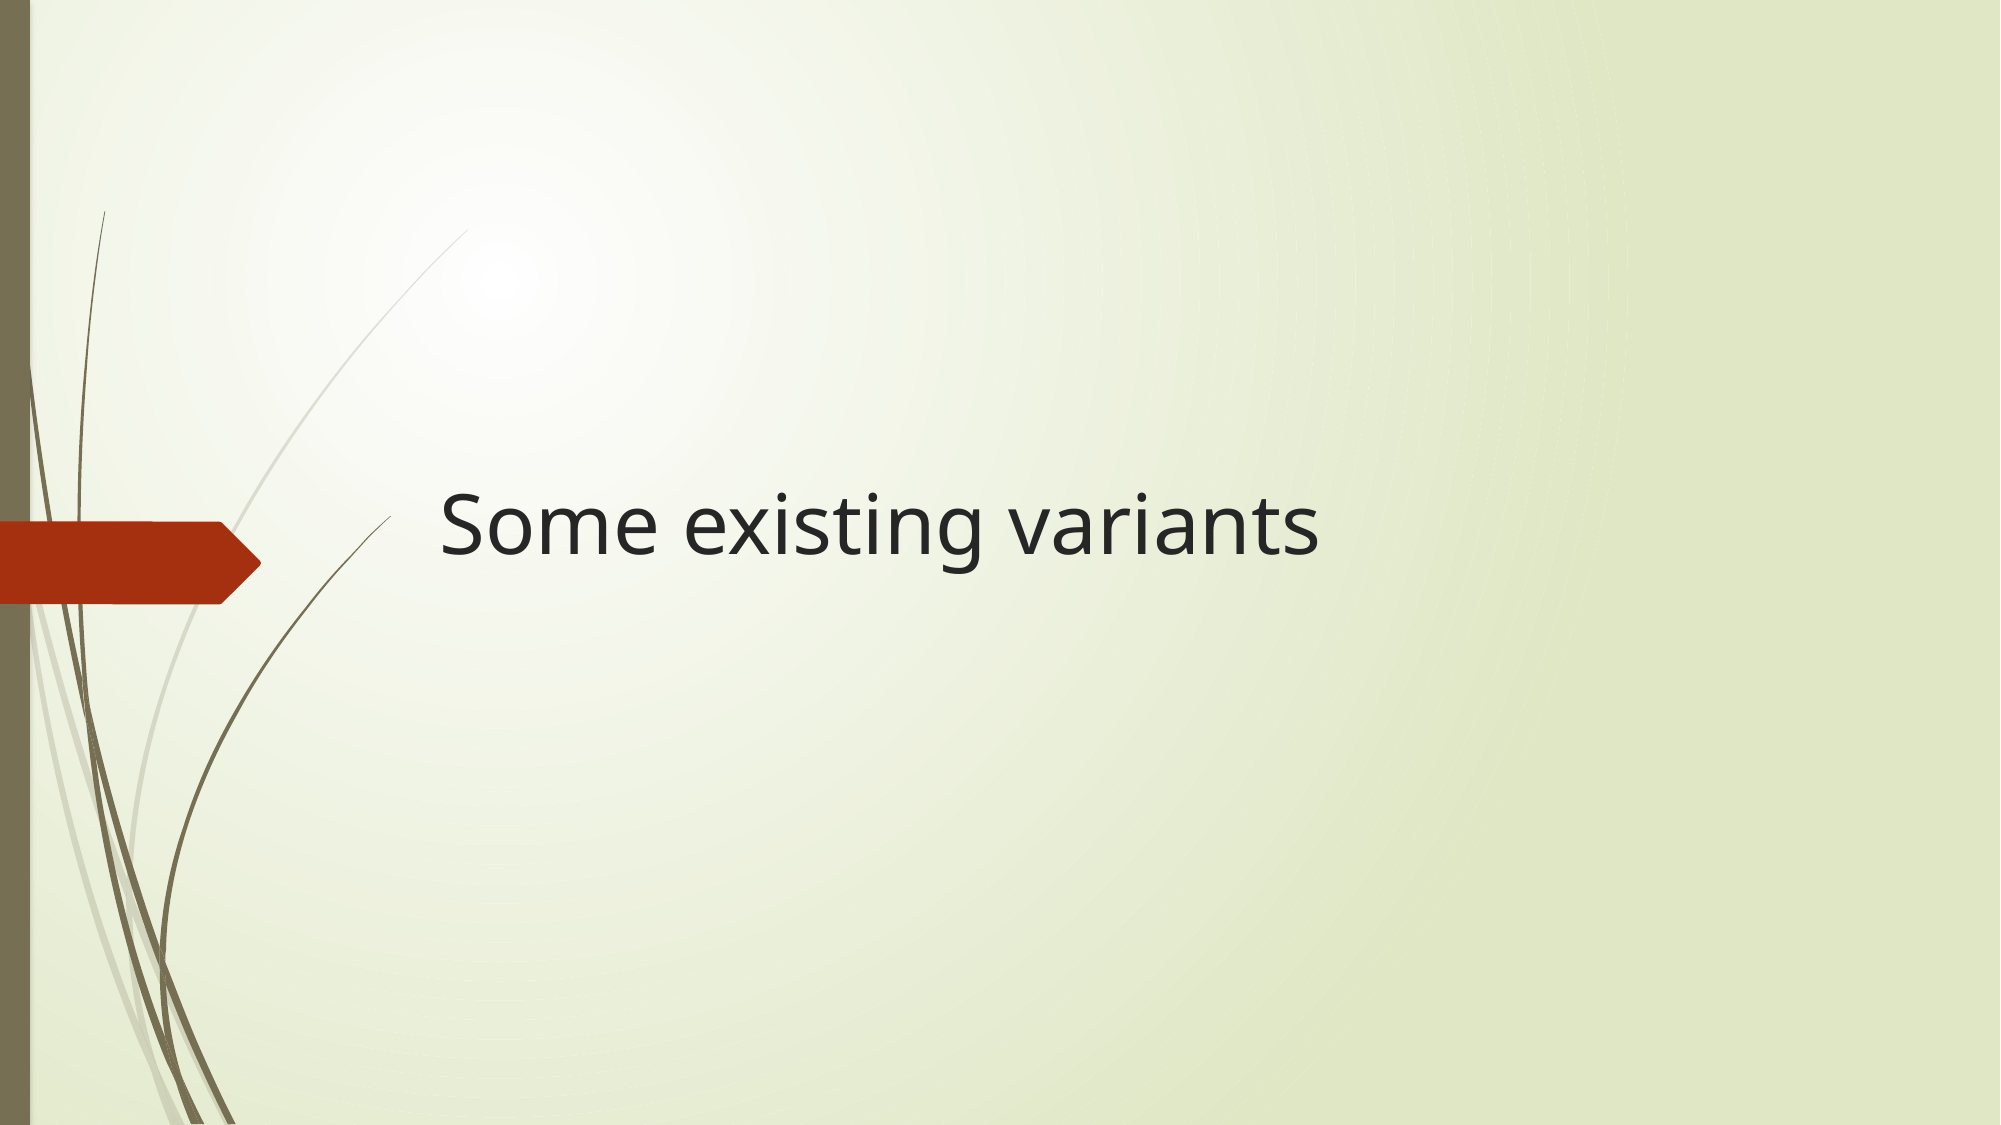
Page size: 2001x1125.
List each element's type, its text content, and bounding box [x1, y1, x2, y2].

title Some existing variants [424, 337, 1888, 579]
